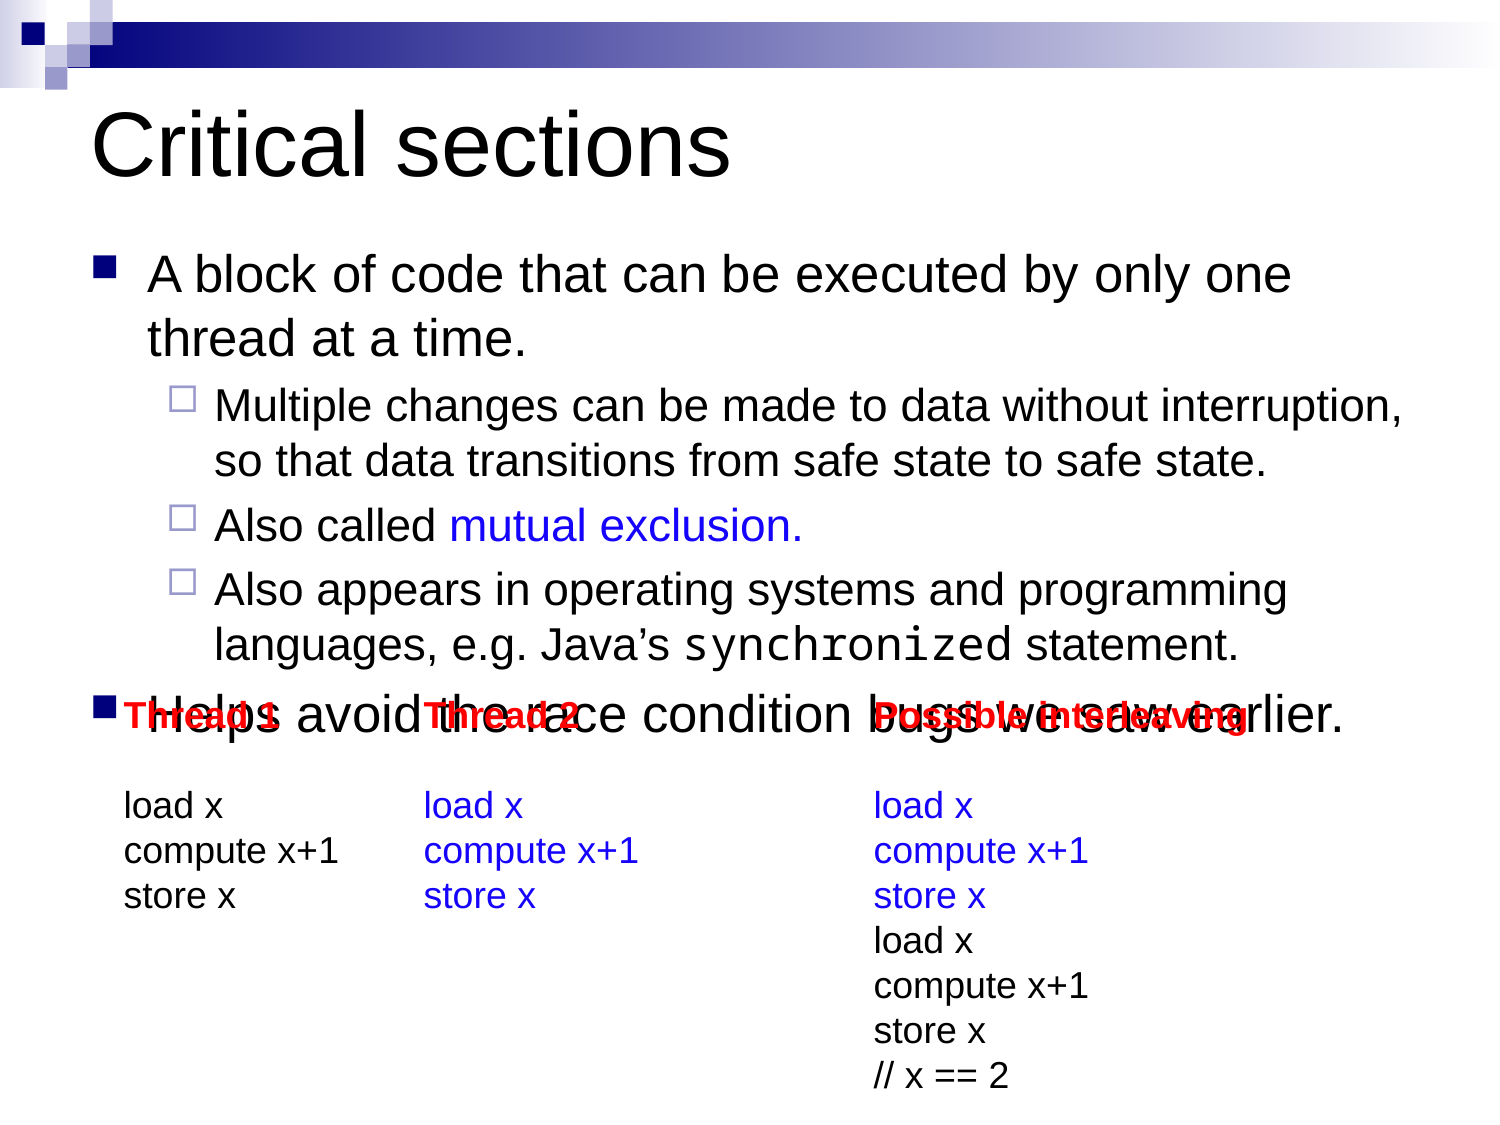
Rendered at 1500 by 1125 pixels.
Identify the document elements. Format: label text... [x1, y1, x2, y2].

list A block of code that can be executed by only one thread at a time. Multiple changes can be made to data without interruption, so that data transitions from safe state to safe state. Also called mutual exclusion. Also appears in operating systems and programming languages, e.g. Java’s synchronized statement. Helps avoid the race condition bugs we saw earlier. [75, 232, 1441, 793]
text_box Thread 1 Thread 2 Possible interleaving load x load x load x compute x+1 compute x+1 compute x+1 store x store x store x load x compute x+1 store x // x == 2 [108, 683, 1323, 1104]
title Critical sections [75, 75, 1425, 205]
